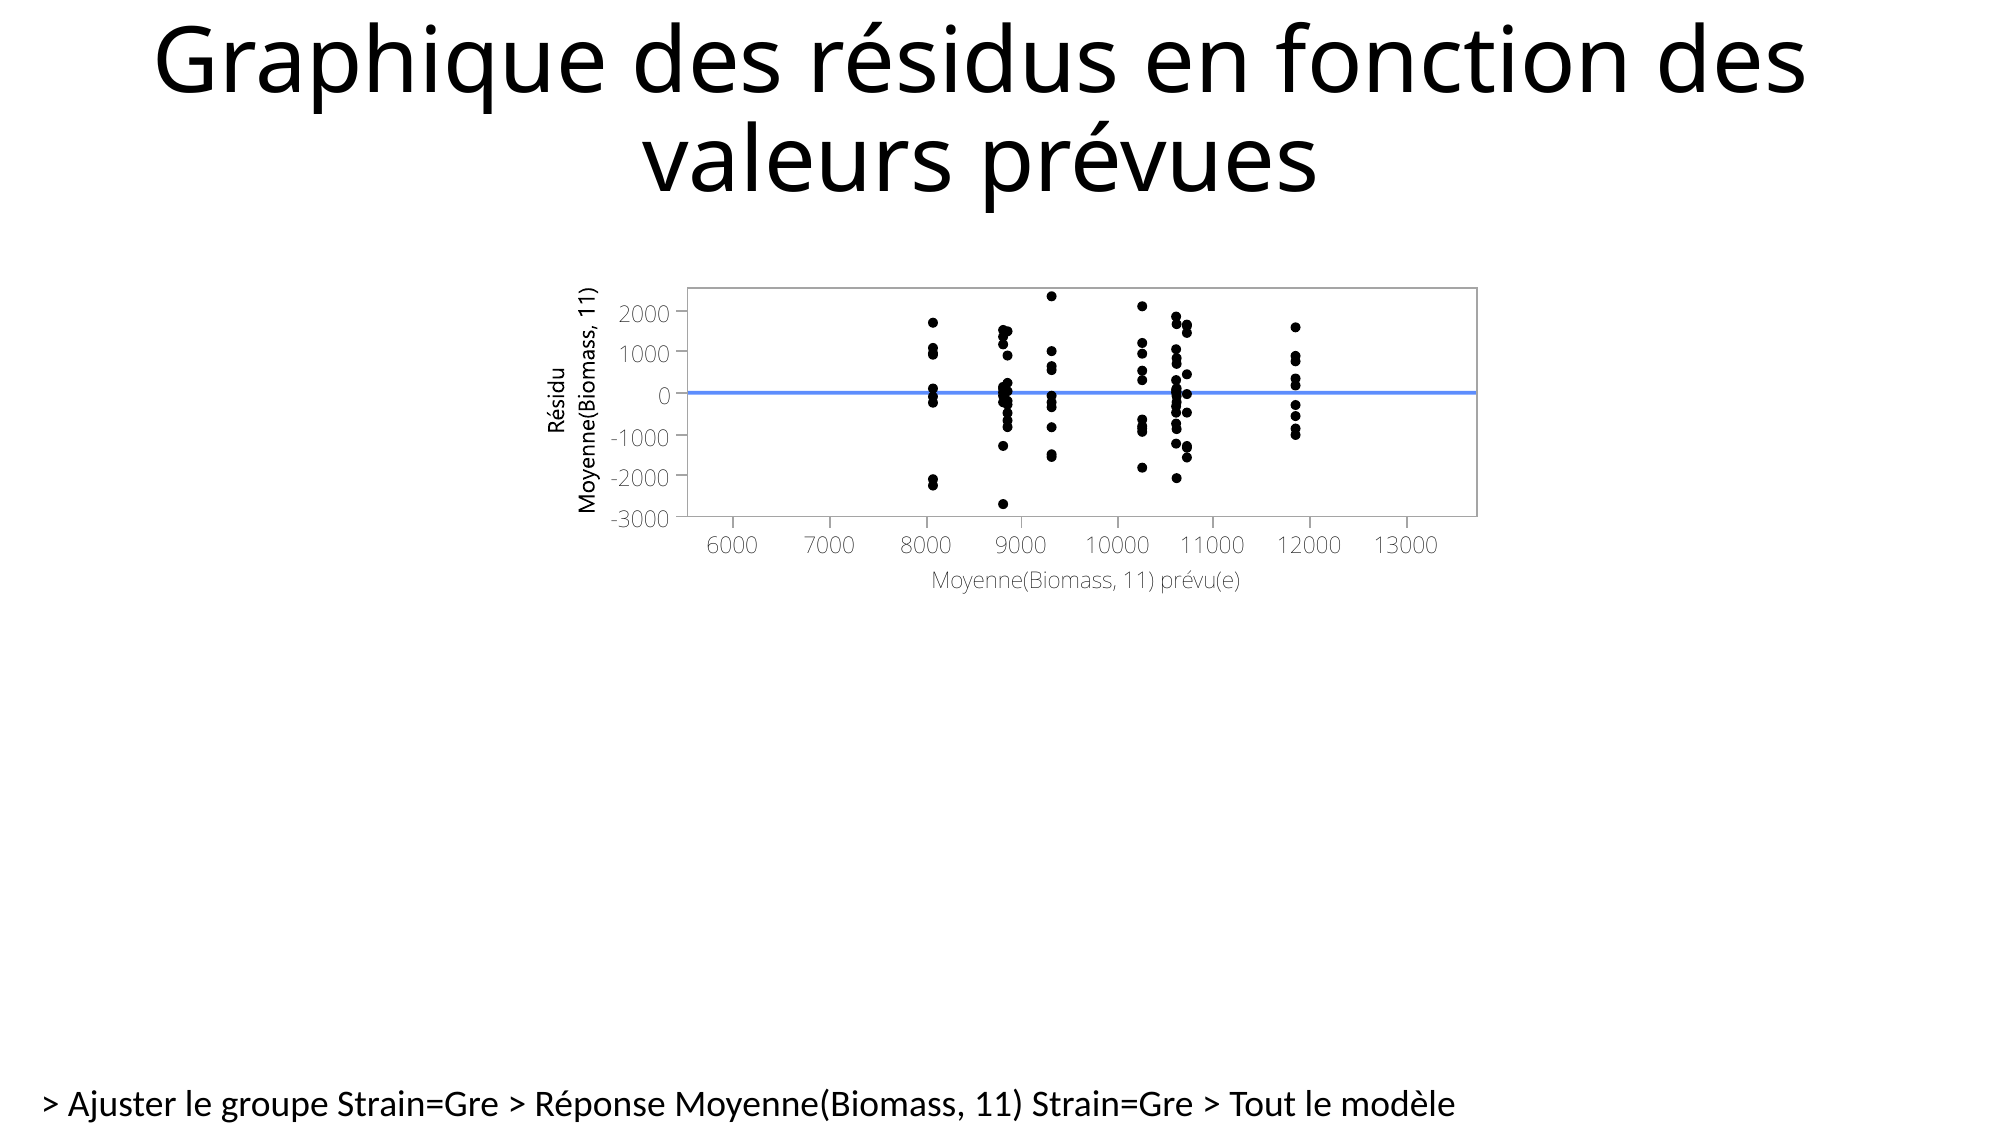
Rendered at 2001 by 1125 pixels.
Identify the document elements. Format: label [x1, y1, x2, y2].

text_box [40, 1079, 1459, 1125]
picture [528, 270, 1510, 614]
title [0, 0, 1963, 225]
